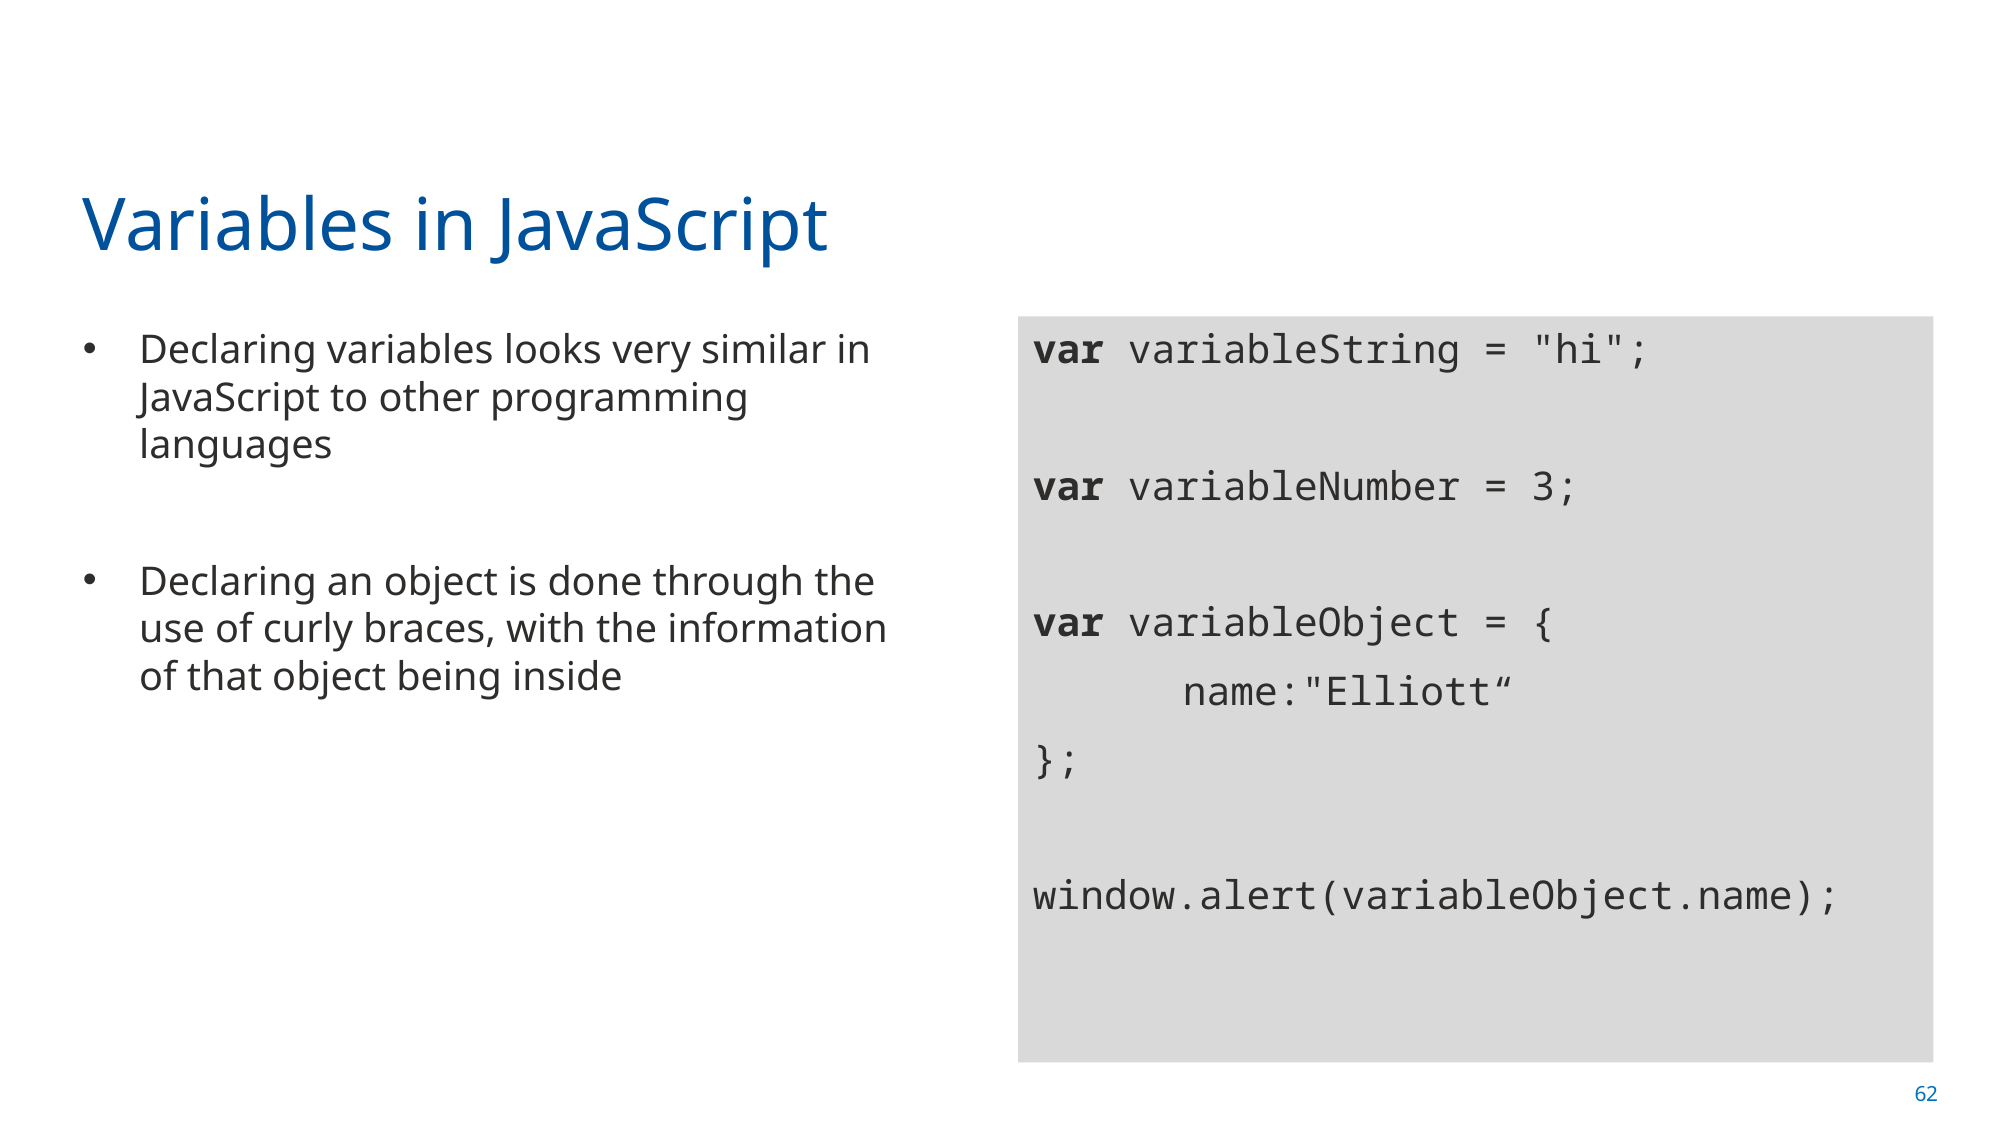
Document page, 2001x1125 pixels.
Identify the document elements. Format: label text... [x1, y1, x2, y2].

list Declaring variables looks very similar in JavaScript to other programming languages Declaring an object is done through the use of curly braces, with the information of that object being inside [67, 316, 950, 1063]
text_box var variableString = "hi"; var variableNumber = 3; var variableObject = { name:"Elliott“ }; window.alert(variableObject.name); [1018, 316, 1934, 1063]
title Variables in JavaScript [67, 170, 1565, 273]
